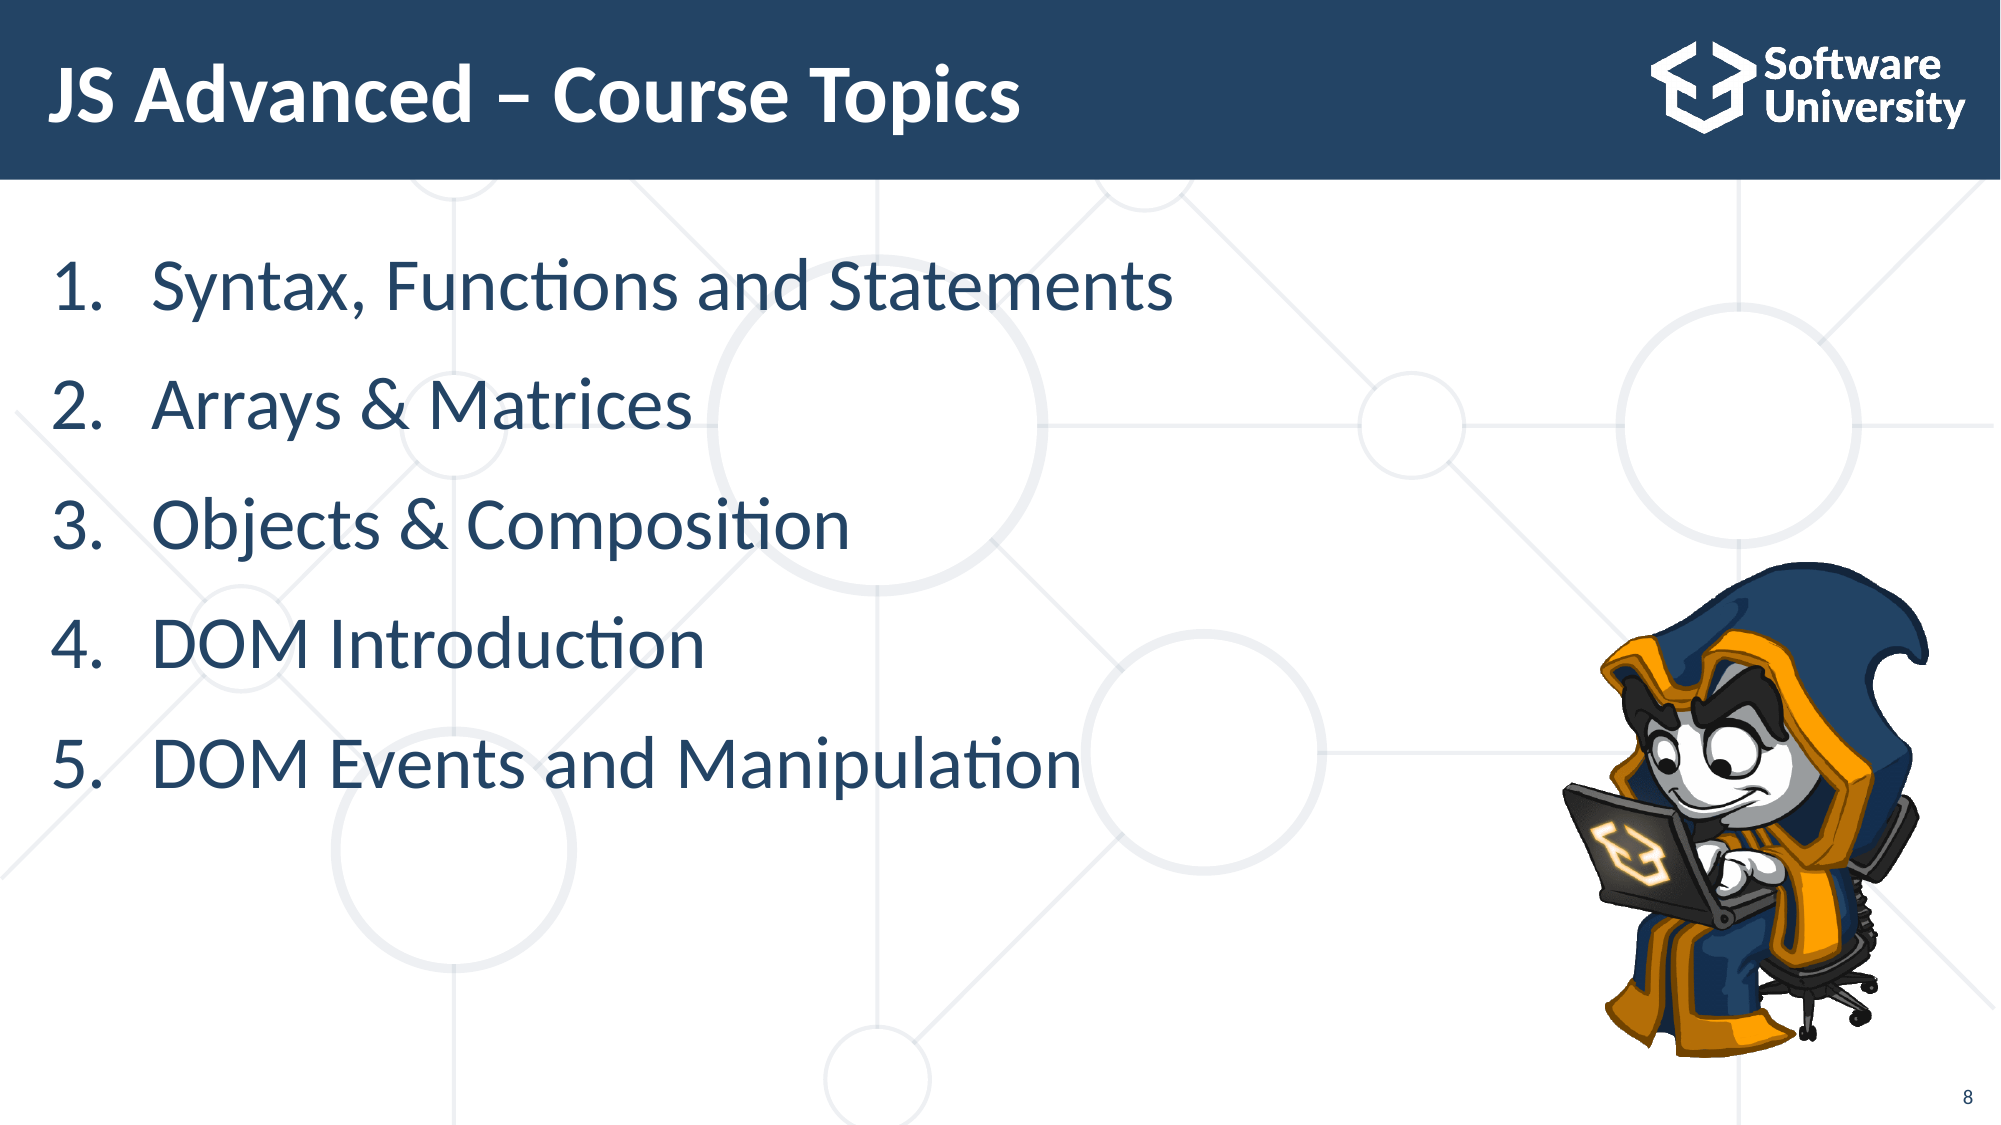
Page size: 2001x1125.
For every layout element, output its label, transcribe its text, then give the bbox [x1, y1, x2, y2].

text_box Syntax, Functions and Statements Arrays & Matrices Objects & Composition DOM Introduction DOM Events and Manipulation [32, 224, 1517, 1080]
text_box JS Advanced – Course Topics [31, 16, 1625, 162]
text_box <number> [1927, 1067, 1989, 1116]
picture [1561, 559, 1931, 1059]
picture [1651, 41, 1966, 134]
